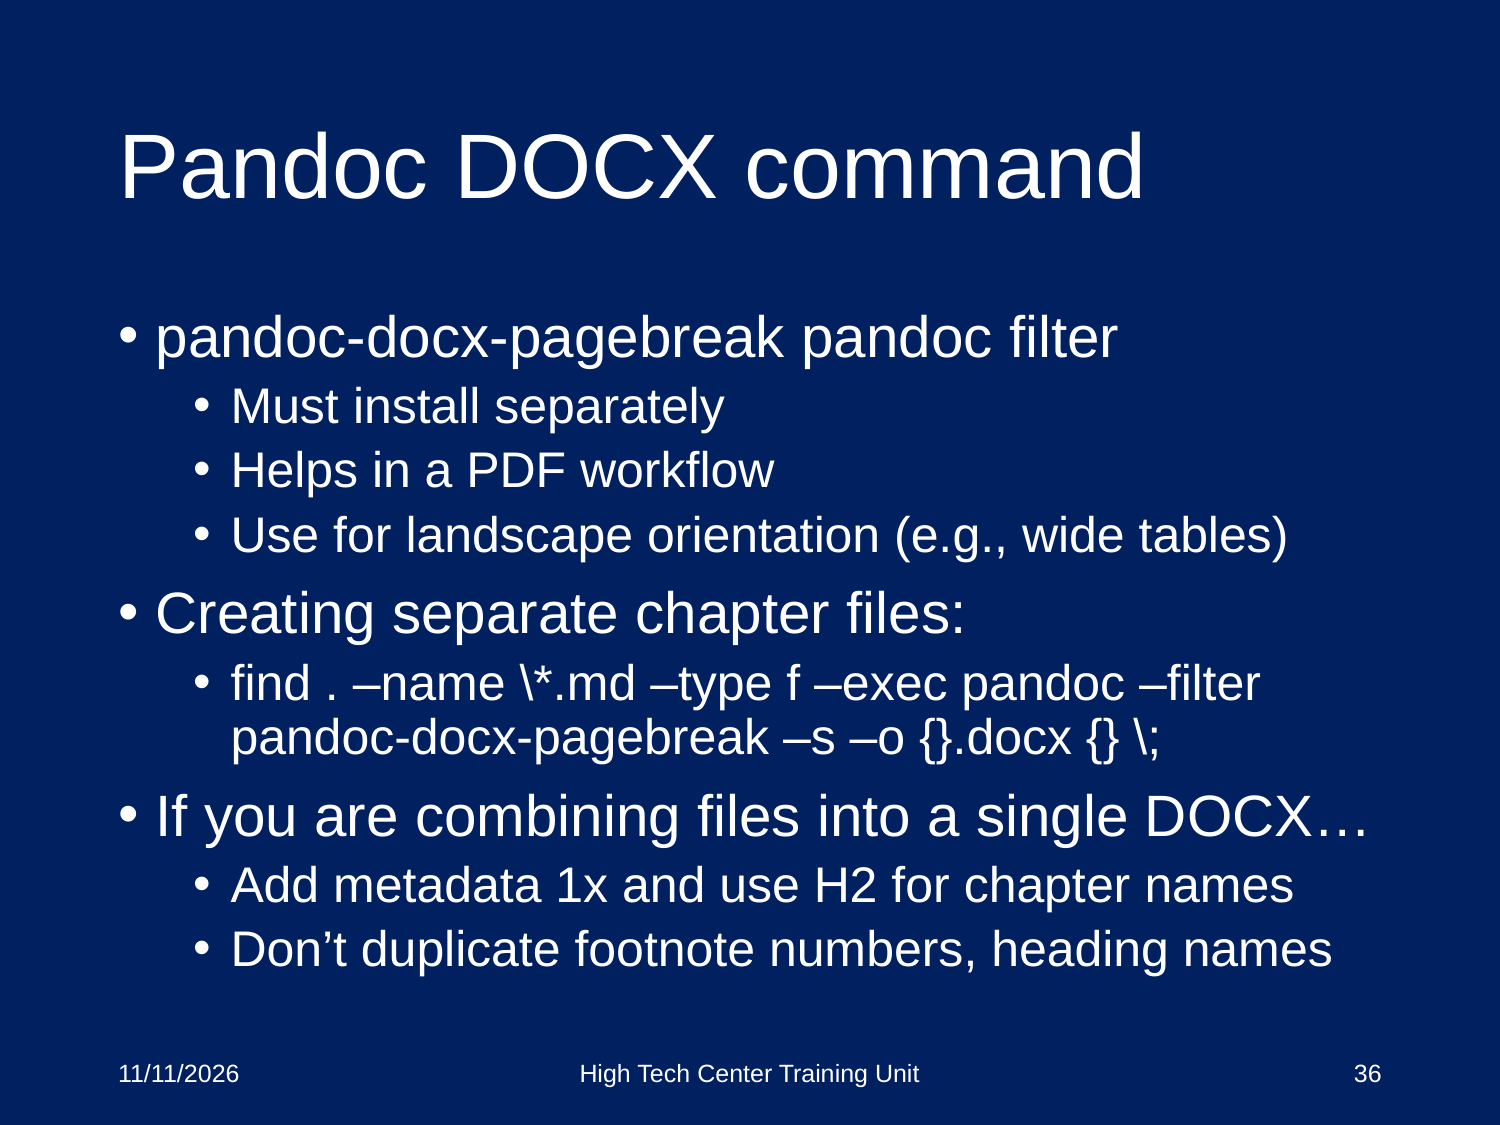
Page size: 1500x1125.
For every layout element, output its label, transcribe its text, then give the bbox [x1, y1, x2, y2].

footer High Tech Center Training Unit [496, 1042, 1004, 1103]
title Pandoc DOCX command [103, 59, 1397, 278]
list pandoc-docx-pagebreak pandoc filter Must install separately Helps in a PDF workflow Use for landscape orientation (e.g., wide tables) Creating separate chapter files: find . –name \*.md –type f –exec pandoc –filter pandoc-docx-pagebreak –s –o {}.docx {} \; If you are combining files into a single DOCX… Add metadata 1x and use H2 for chapter names Don’t duplicate footnote numbers, heading names [103, 299, 1397, 1014]
slide_number 36 [1059, 1042, 1397, 1103]
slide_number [103, 1042, 441, 1103]
